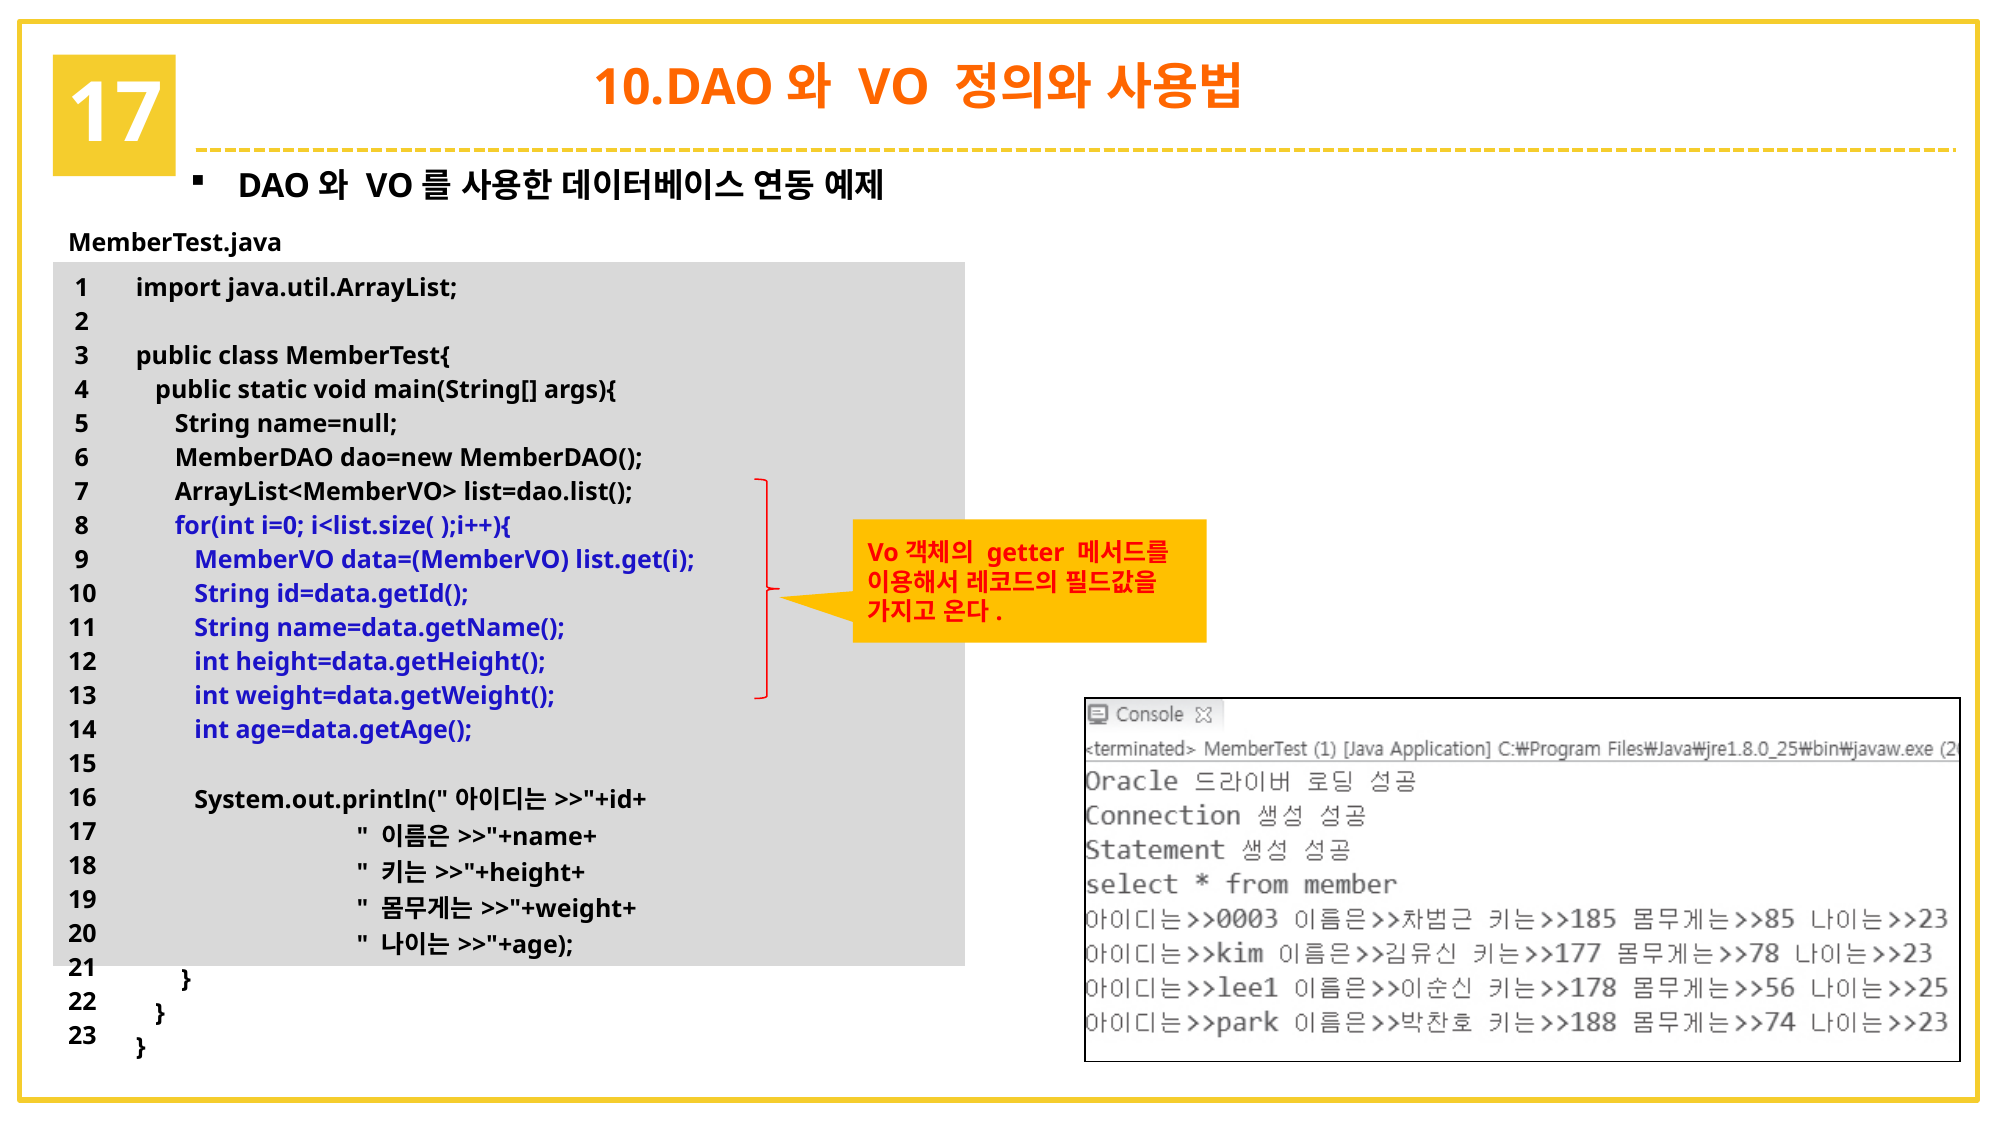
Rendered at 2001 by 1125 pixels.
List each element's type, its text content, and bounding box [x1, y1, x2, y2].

table_header MemberTest.java [53, 217, 965, 262]
picture [1085, 698, 1960, 1062]
text_box [754, 478, 780, 700]
text_box [18, 19, 1979, 1102]
text_box [51, 52, 175, 178]
text_box 10.DAO와 VO 정의와 사용법 [214, 47, 1625, 123]
text_box 17 [53, 51, 199, 166]
text_box Vo객체의 getter 메서드를 이용해서 레코드의 필드값을 가지고 온다. [777, 517, 1209, 645]
table_cell 1 2 3 4 5 6 7 8 9 10 11 12 13 14 15 16 17 18 19 20 21 22 23 [53, 262, 121, 966]
text_box DAO와 VO를 사용한 데이터베이스 연동 예제 [175, 156, 1748, 212]
table_cell import java.util.ArrayList; public class MemberTest{ public static void main(String[] args){ String name=null; MemberDAO dao=new MemberDAO(); ArrayList<MemberVO> list=dao.list(); for(int i=0; i<list.size( );i++){ MemberVO data=(MemberVO) list.get(i); String id=data.getId(); String name=data.getName(); int height=data.getHeight(); int weight=data.getWeight(); int age=data.getAge(); System.out.println("아이디는>>"+id+ " 이름은>>"+name+ " 키는>>"+height+ " 몸무게는>>"+weight+ " 나이는>>"+age); } } } [121, 262, 965, 966]
